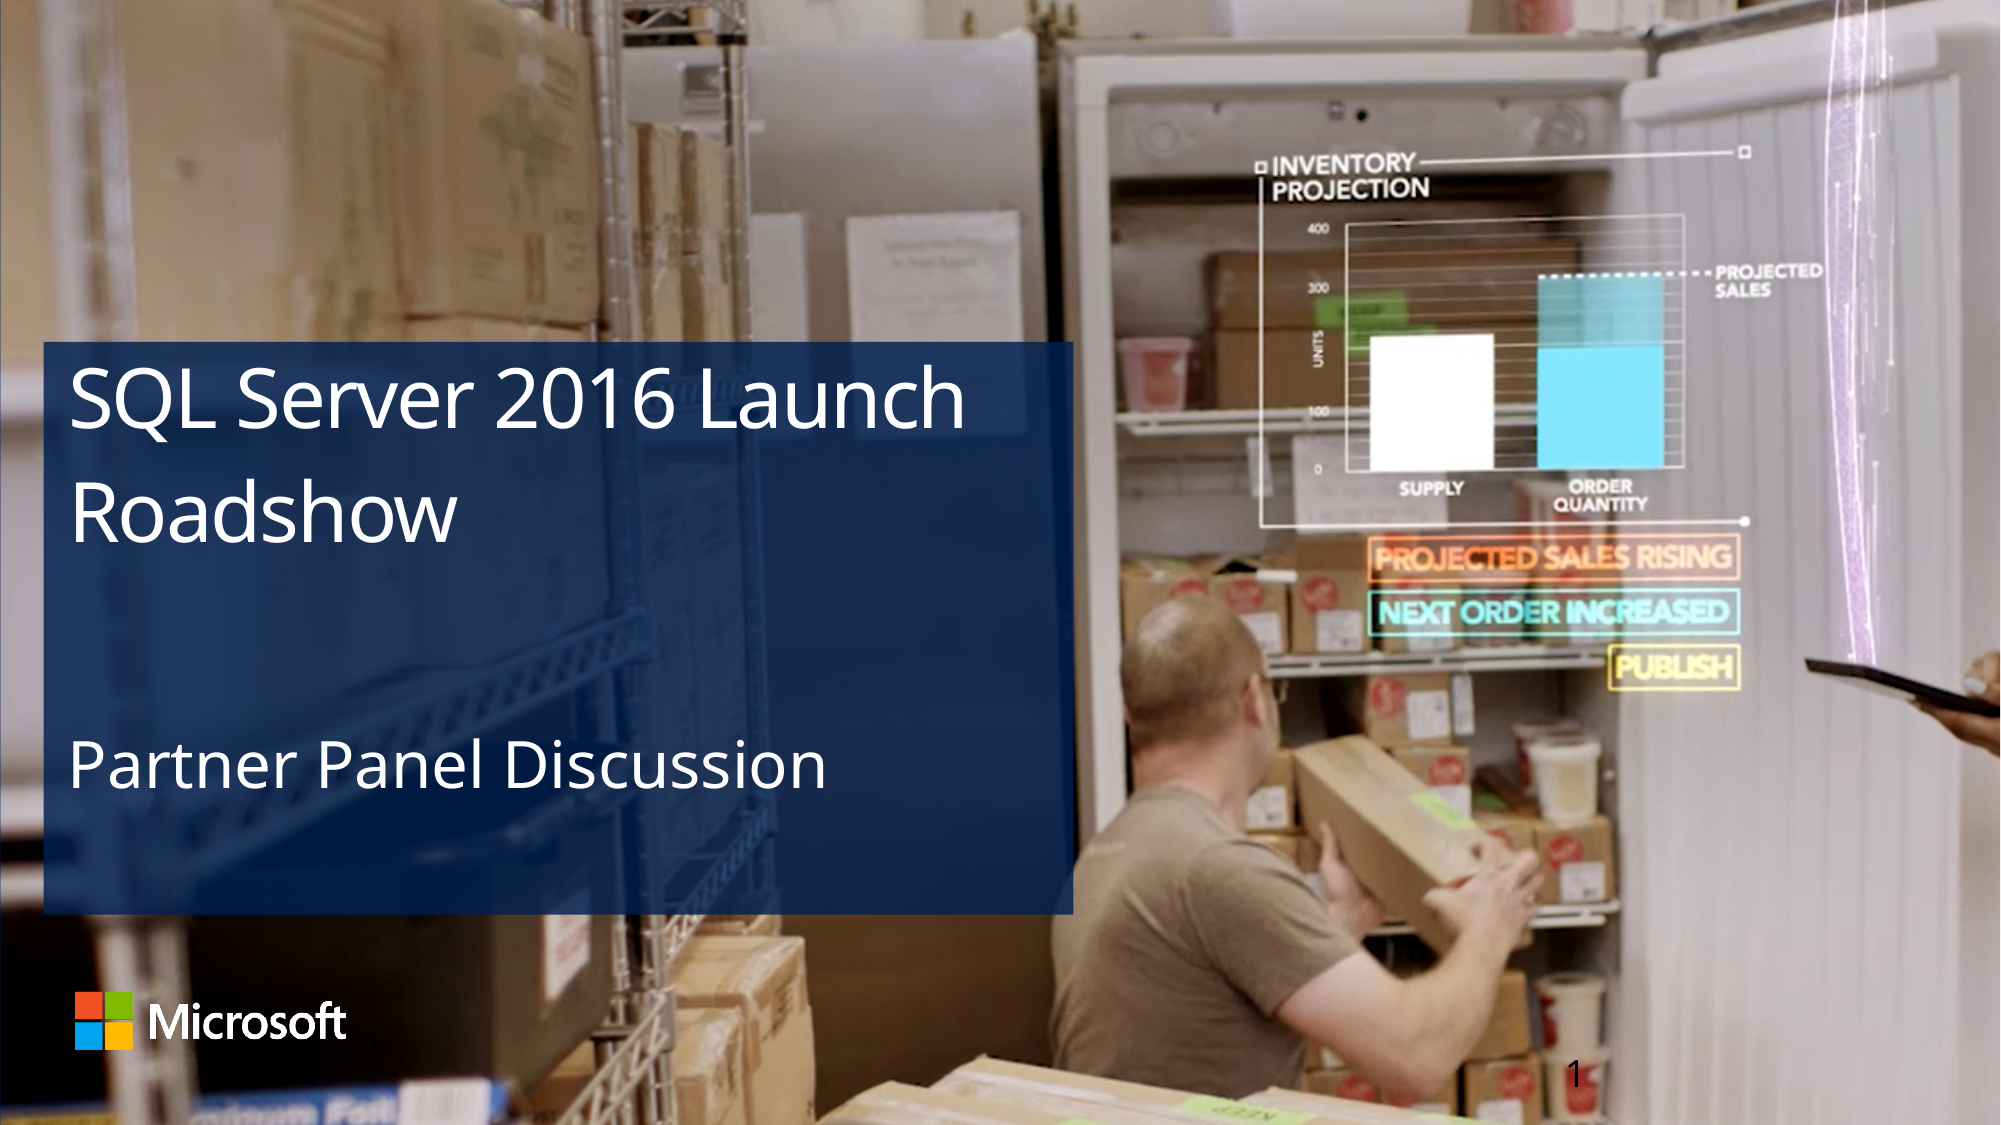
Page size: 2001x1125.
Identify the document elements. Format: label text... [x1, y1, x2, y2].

title SQL Server 2016 Launch Roadshow [44, 341, 1074, 636]
picture [0, 0, 2001, 1125]
slide_number 1 [1550, 1042, 2000, 1103]
list Partner Panel Discussion [43, 636, 1023, 899]
